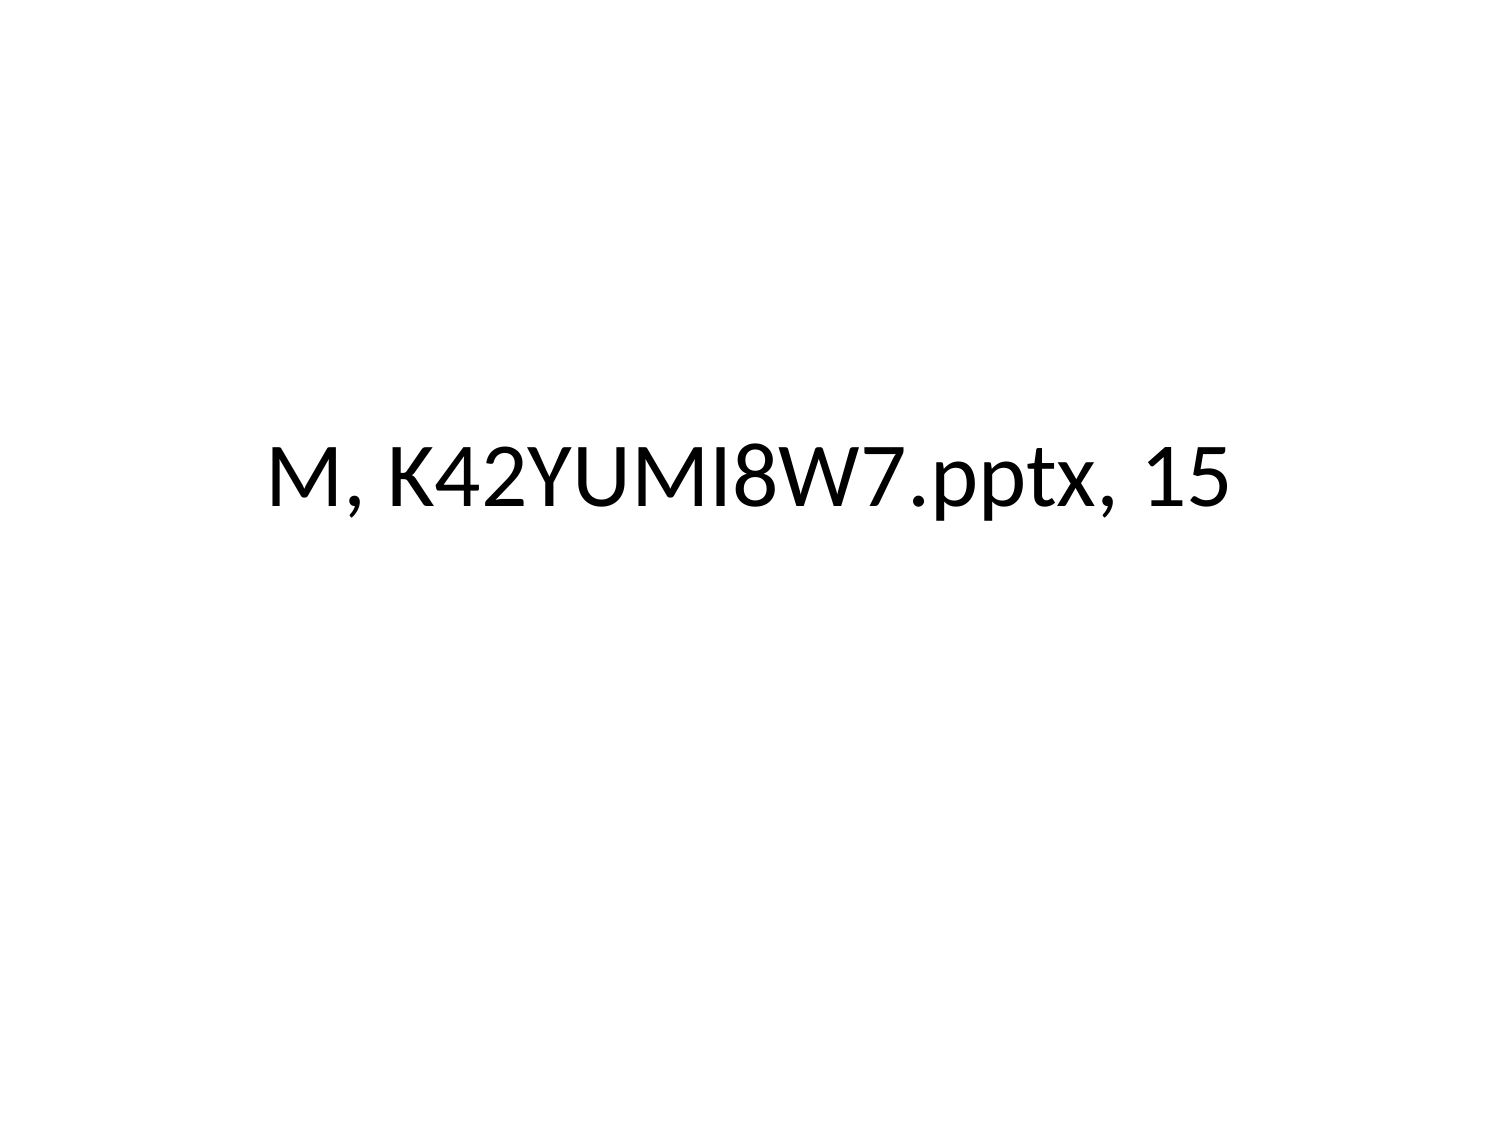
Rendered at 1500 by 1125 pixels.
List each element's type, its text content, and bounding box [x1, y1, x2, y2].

title M, K42YUMI8W7.pptx, 15 [112, 349, 1388, 591]
